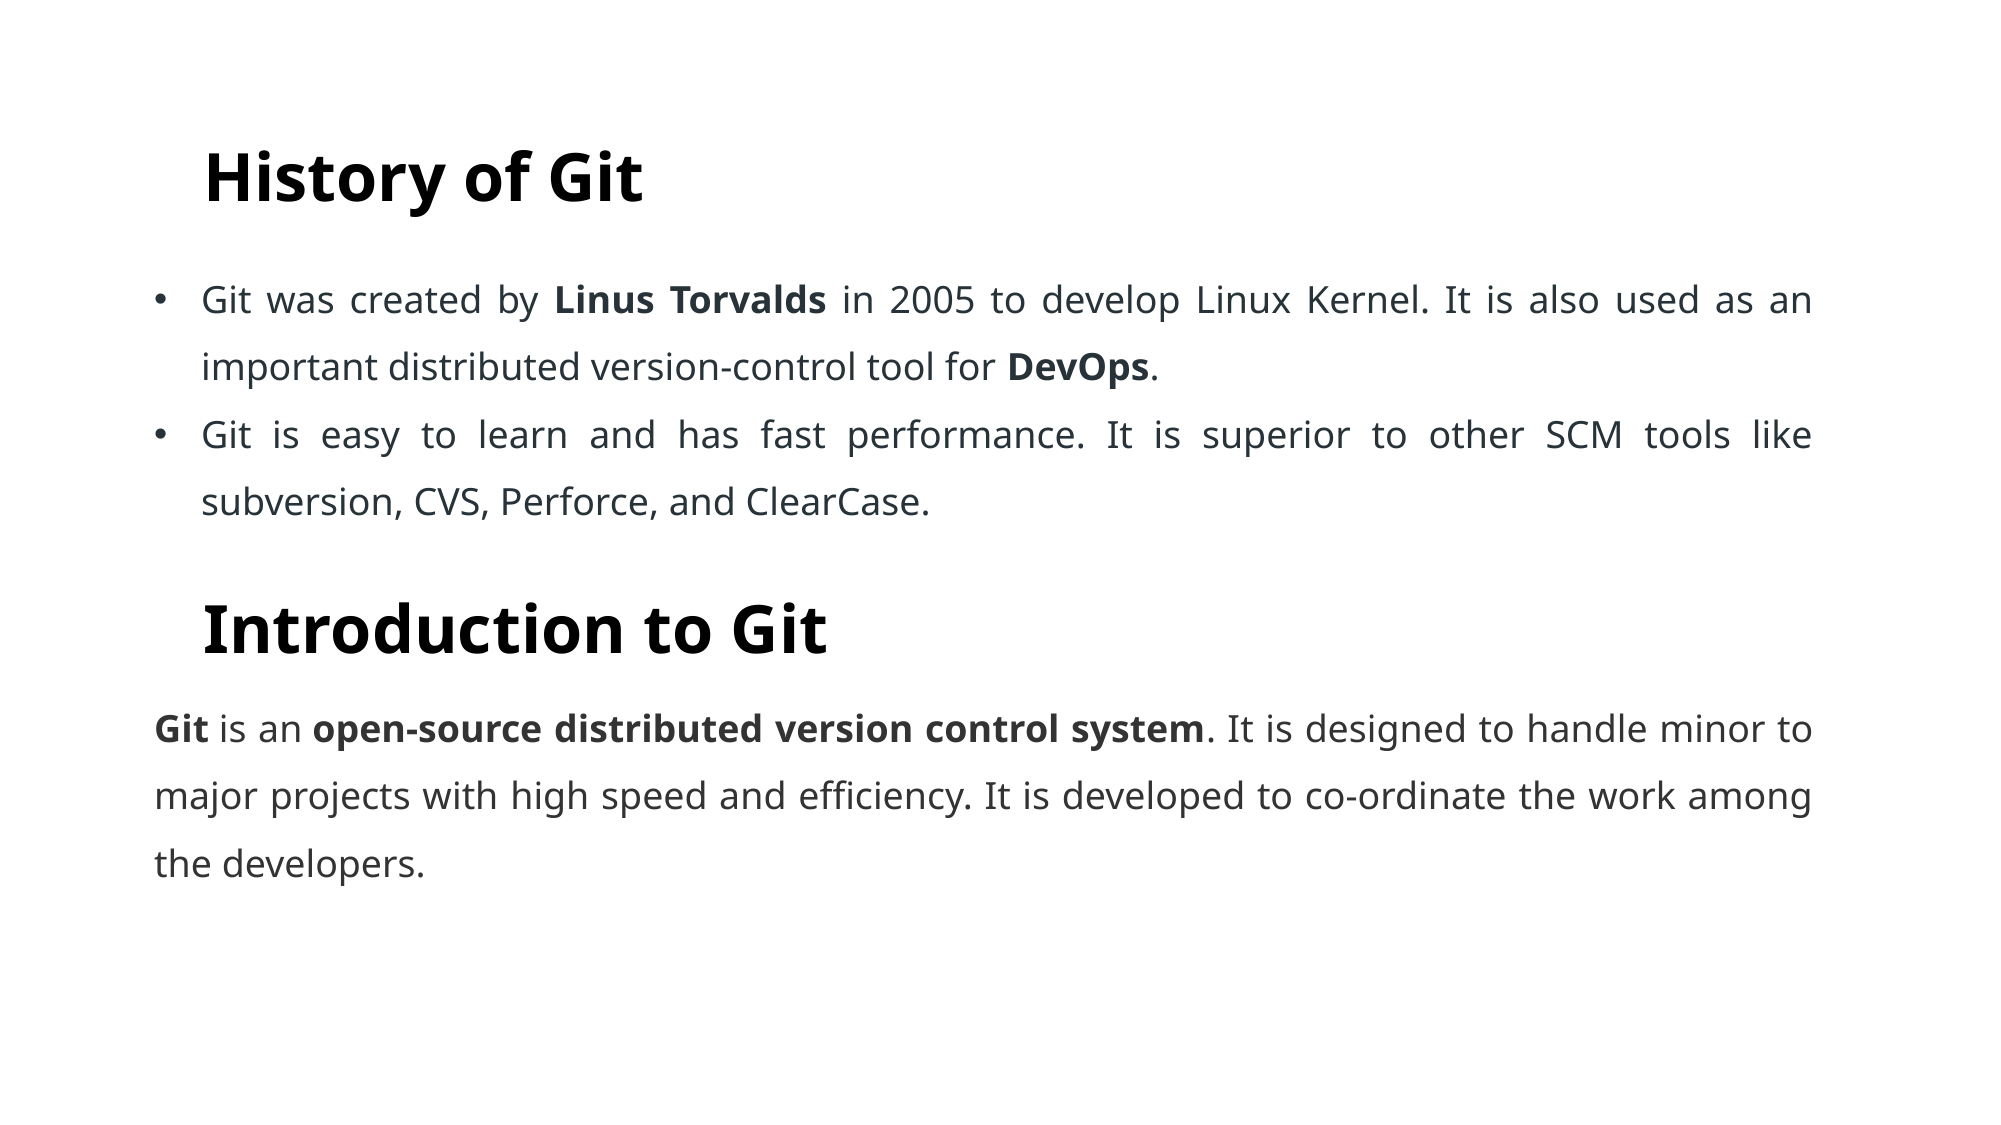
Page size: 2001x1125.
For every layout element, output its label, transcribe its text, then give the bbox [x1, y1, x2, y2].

text_box Git is an open-source distributed version control system. It is designed to handle minor to major projects with high speed and efficiency. It is developed to co-ordinate the work among the developers. [139, 674, 1829, 893]
text_box Git was created by Linus Torvalds in 2005 to develop Linux Kernel. It is also used as an important distributed version-control tool for DevOps. Git is easy to learn and has fast performance. It is superior to other SCM tools like subversion, CVS, Perforce, and ClearCase. [139, 245, 1829, 531]
text_box History of Git [188, 87, 985, 222]
text_box Introduction to Git [188, 539, 985, 674]
